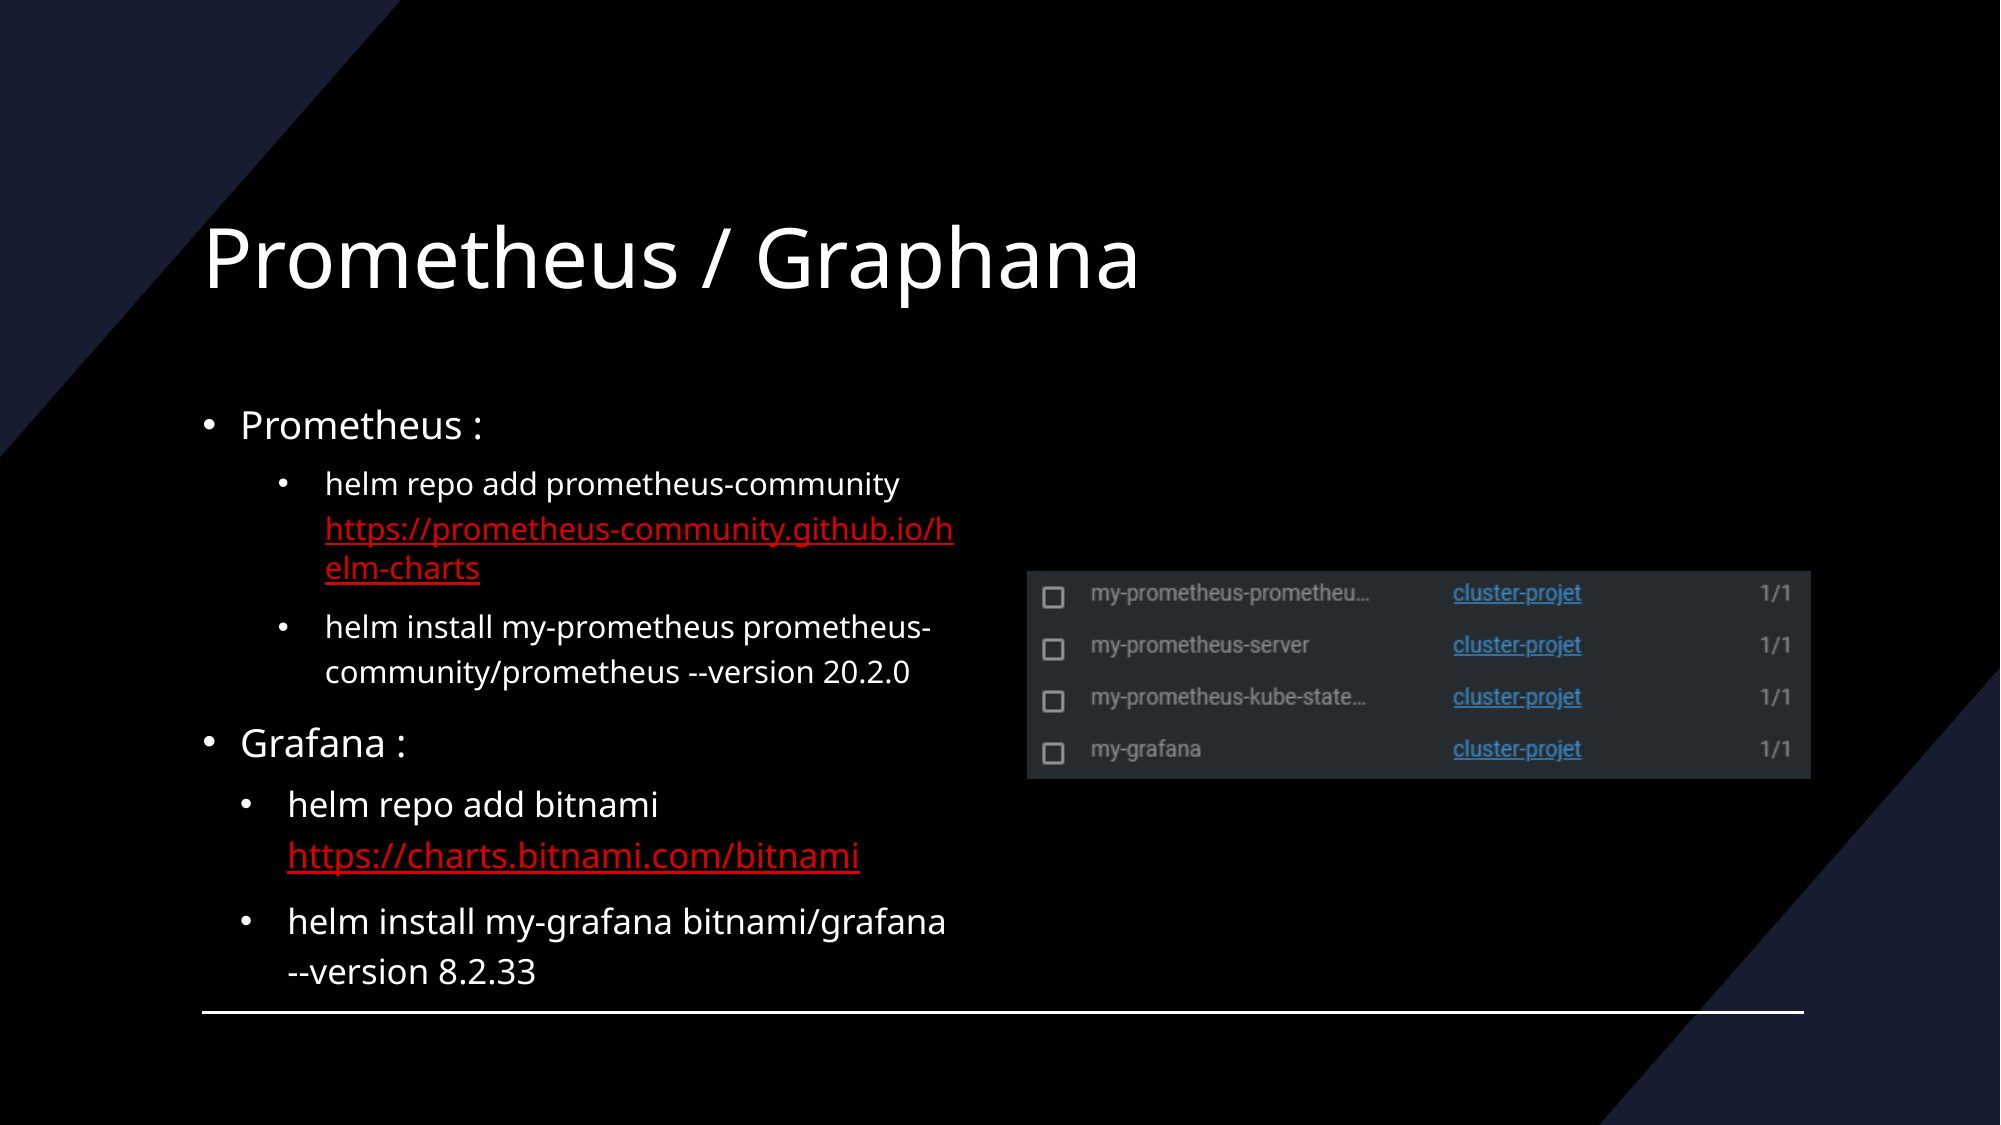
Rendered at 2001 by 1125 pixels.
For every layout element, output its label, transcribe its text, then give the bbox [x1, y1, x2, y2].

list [1027, 571, 1811, 779]
list Prometheus : helm repo add prometheus-community https://prometheus-community.github.io/helm-charts helm install my-prometheus prometheus-community/prometheus --version 20.2.0 Grafana : helm repo add bitnami https://charts.bitnami.com/bitnami helm install my-grafana bitnami/grafana --version 8.2.33 [187, 383, 975, 967]
title Prometheus / Graphana [187, 143, 1813, 367]
